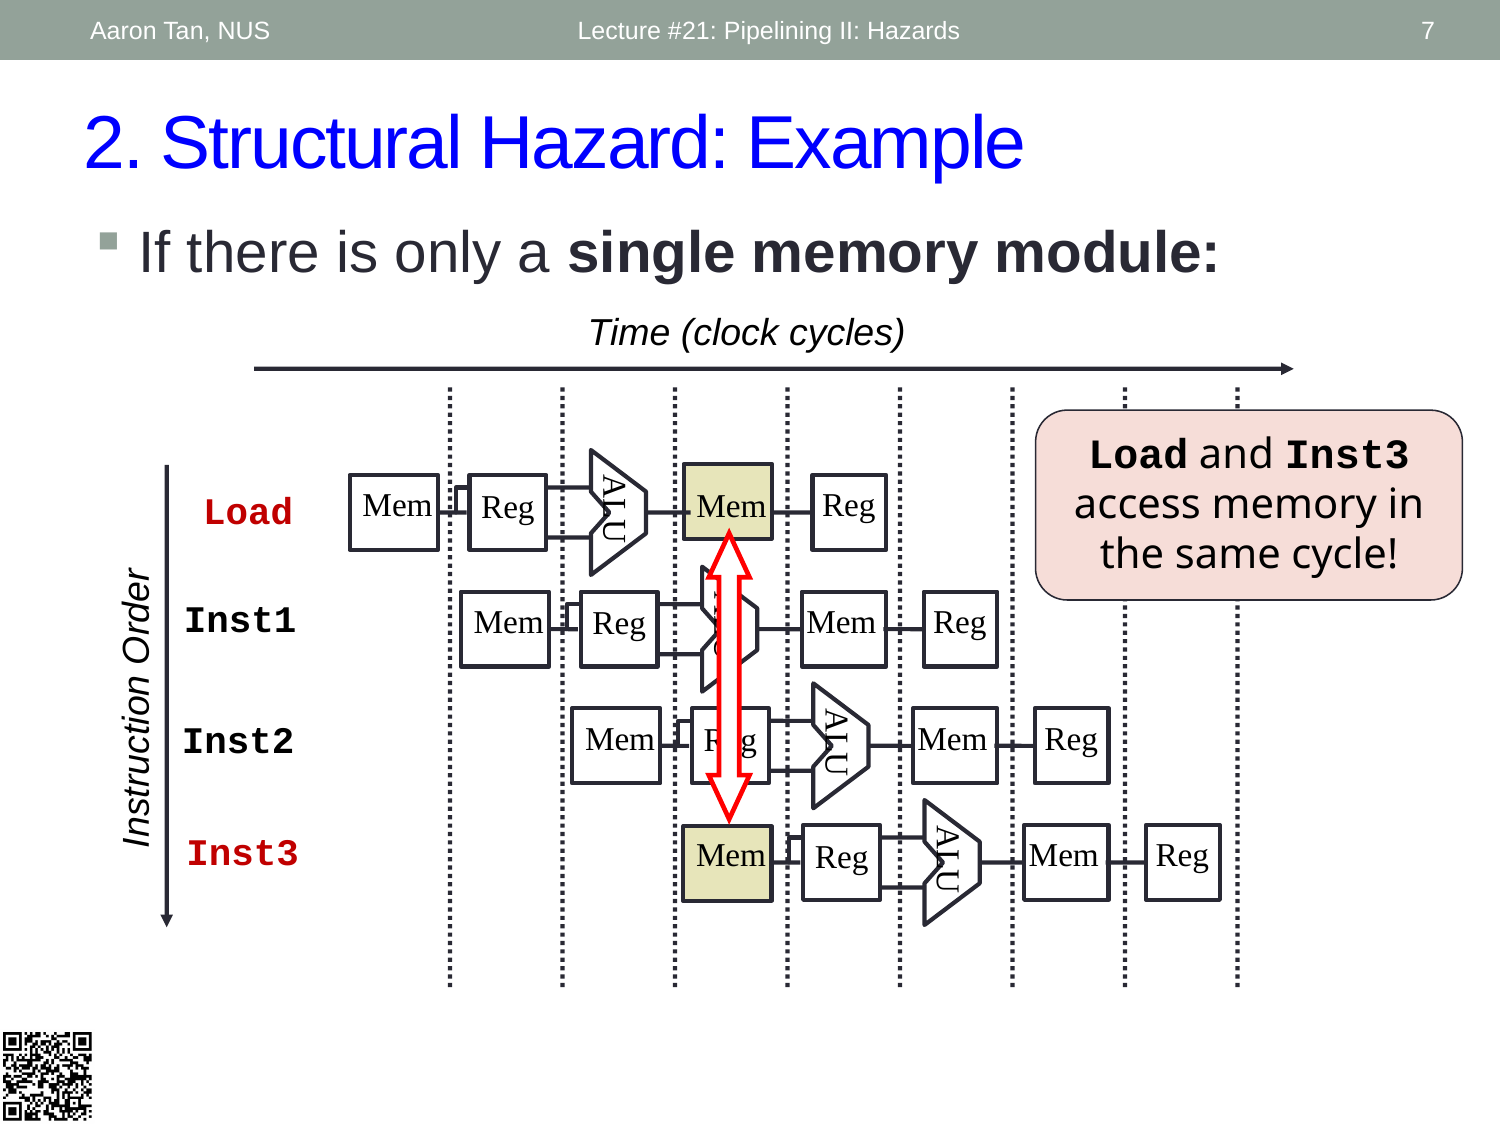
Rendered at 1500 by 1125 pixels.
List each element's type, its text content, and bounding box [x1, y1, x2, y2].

list If there is only a single memory module: [79, 206, 1430, 307]
slide_number Aaron Tan, NUS [75, 3, 550, 57]
slide_number 7 [1308, 3, 1450, 57]
footer Lecture #21: Pipelining II: Hazards [562, 3, 1238, 57]
text_box Load and Inst3 access memory in the same cycle! [1303, 410, 1463, 601]
picture [0, 1029, 95, 1124]
title 2. Structural Hazard: Example [68, 86, 1450, 192]
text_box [103, 299, 1294, 988]
